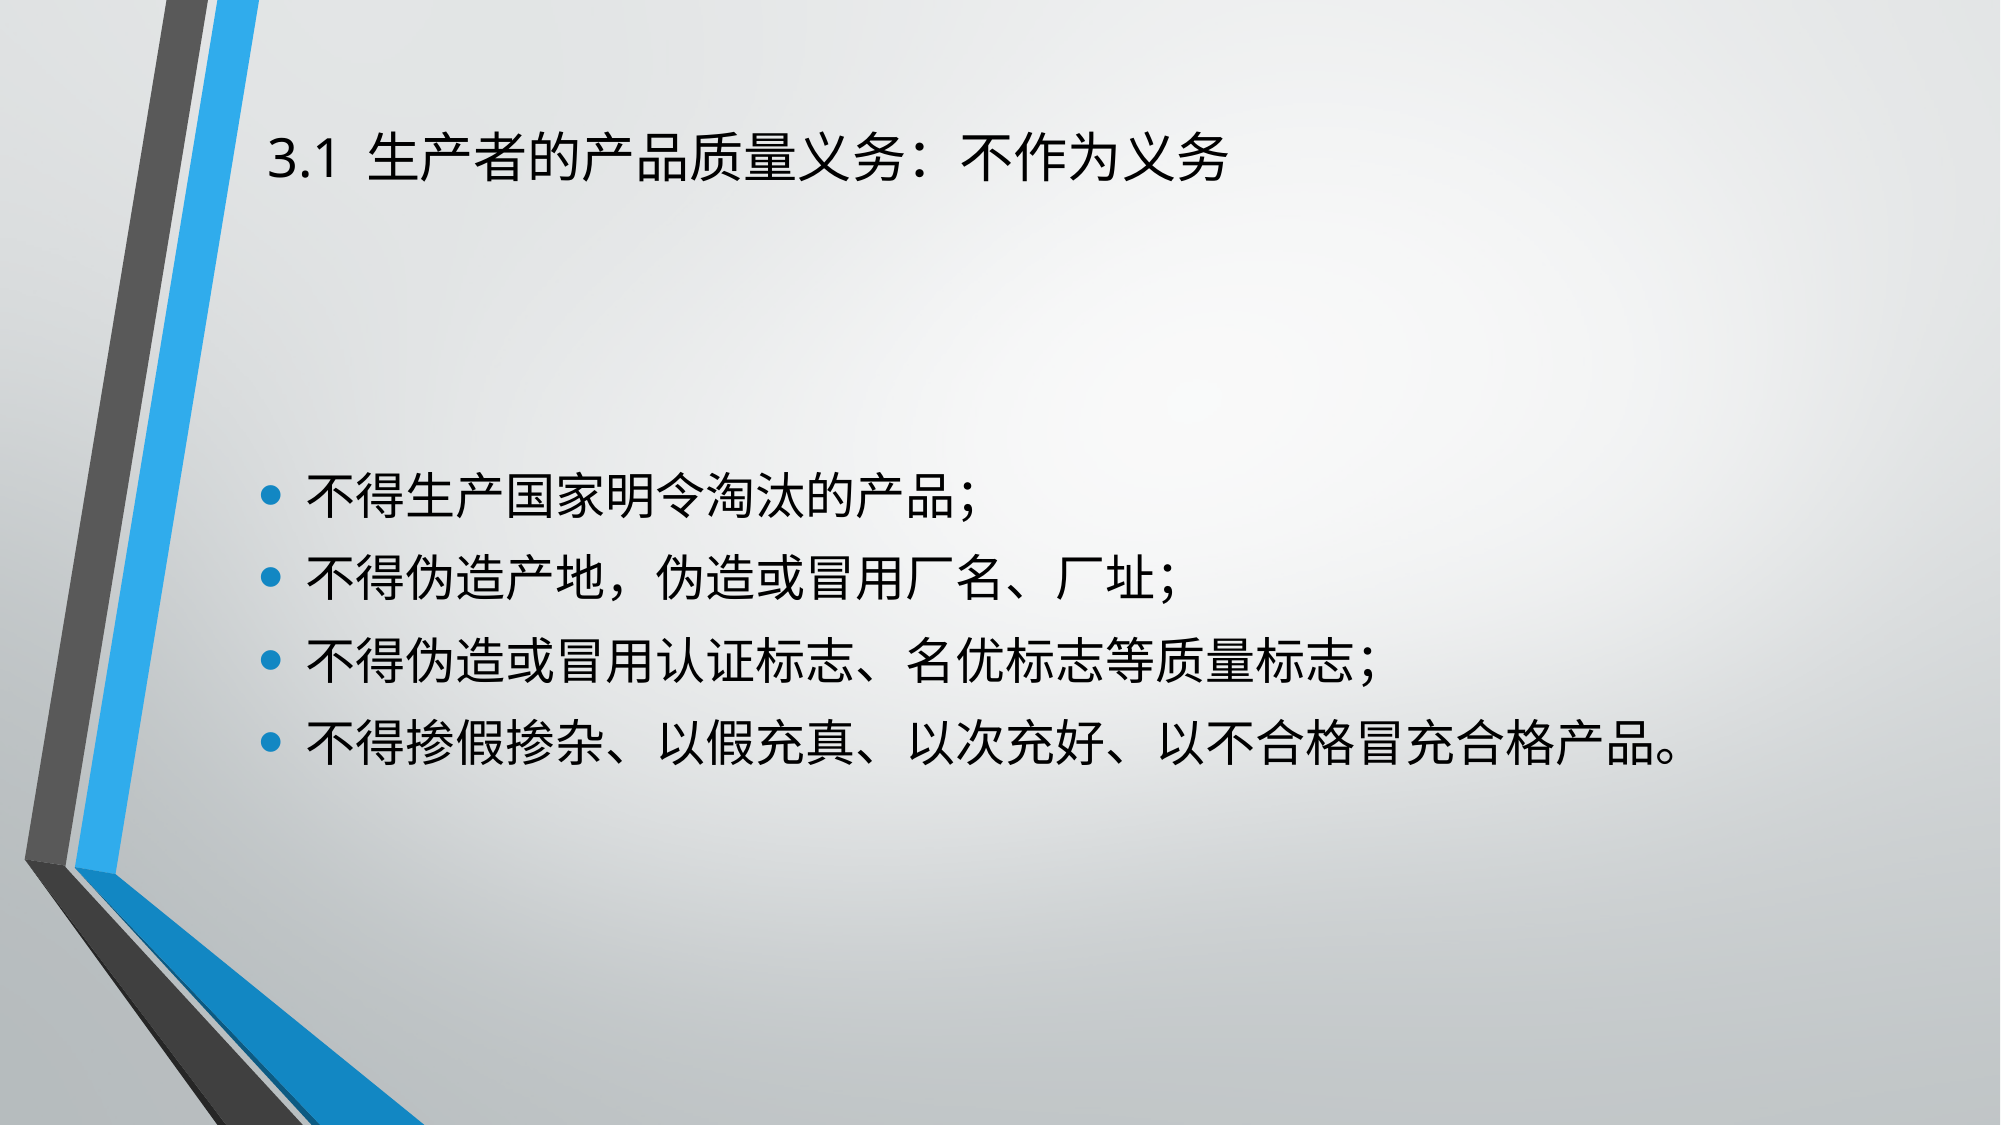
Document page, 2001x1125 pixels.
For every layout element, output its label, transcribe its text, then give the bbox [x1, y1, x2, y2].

title 3.1 生产者的产品质量义务：不作为义务 [243, 112, 1254, 200]
list 不得生产国家明令淘汰的产品； 不得伪造产地，伪造或冒用厂名、厂址； 不得伪造或冒用认证标志、名优标志等质量标志； 不得掺假掺杂、以假充真、以次充好、以不合格冒充合格产品。 [243, 285, 1887, 950]
